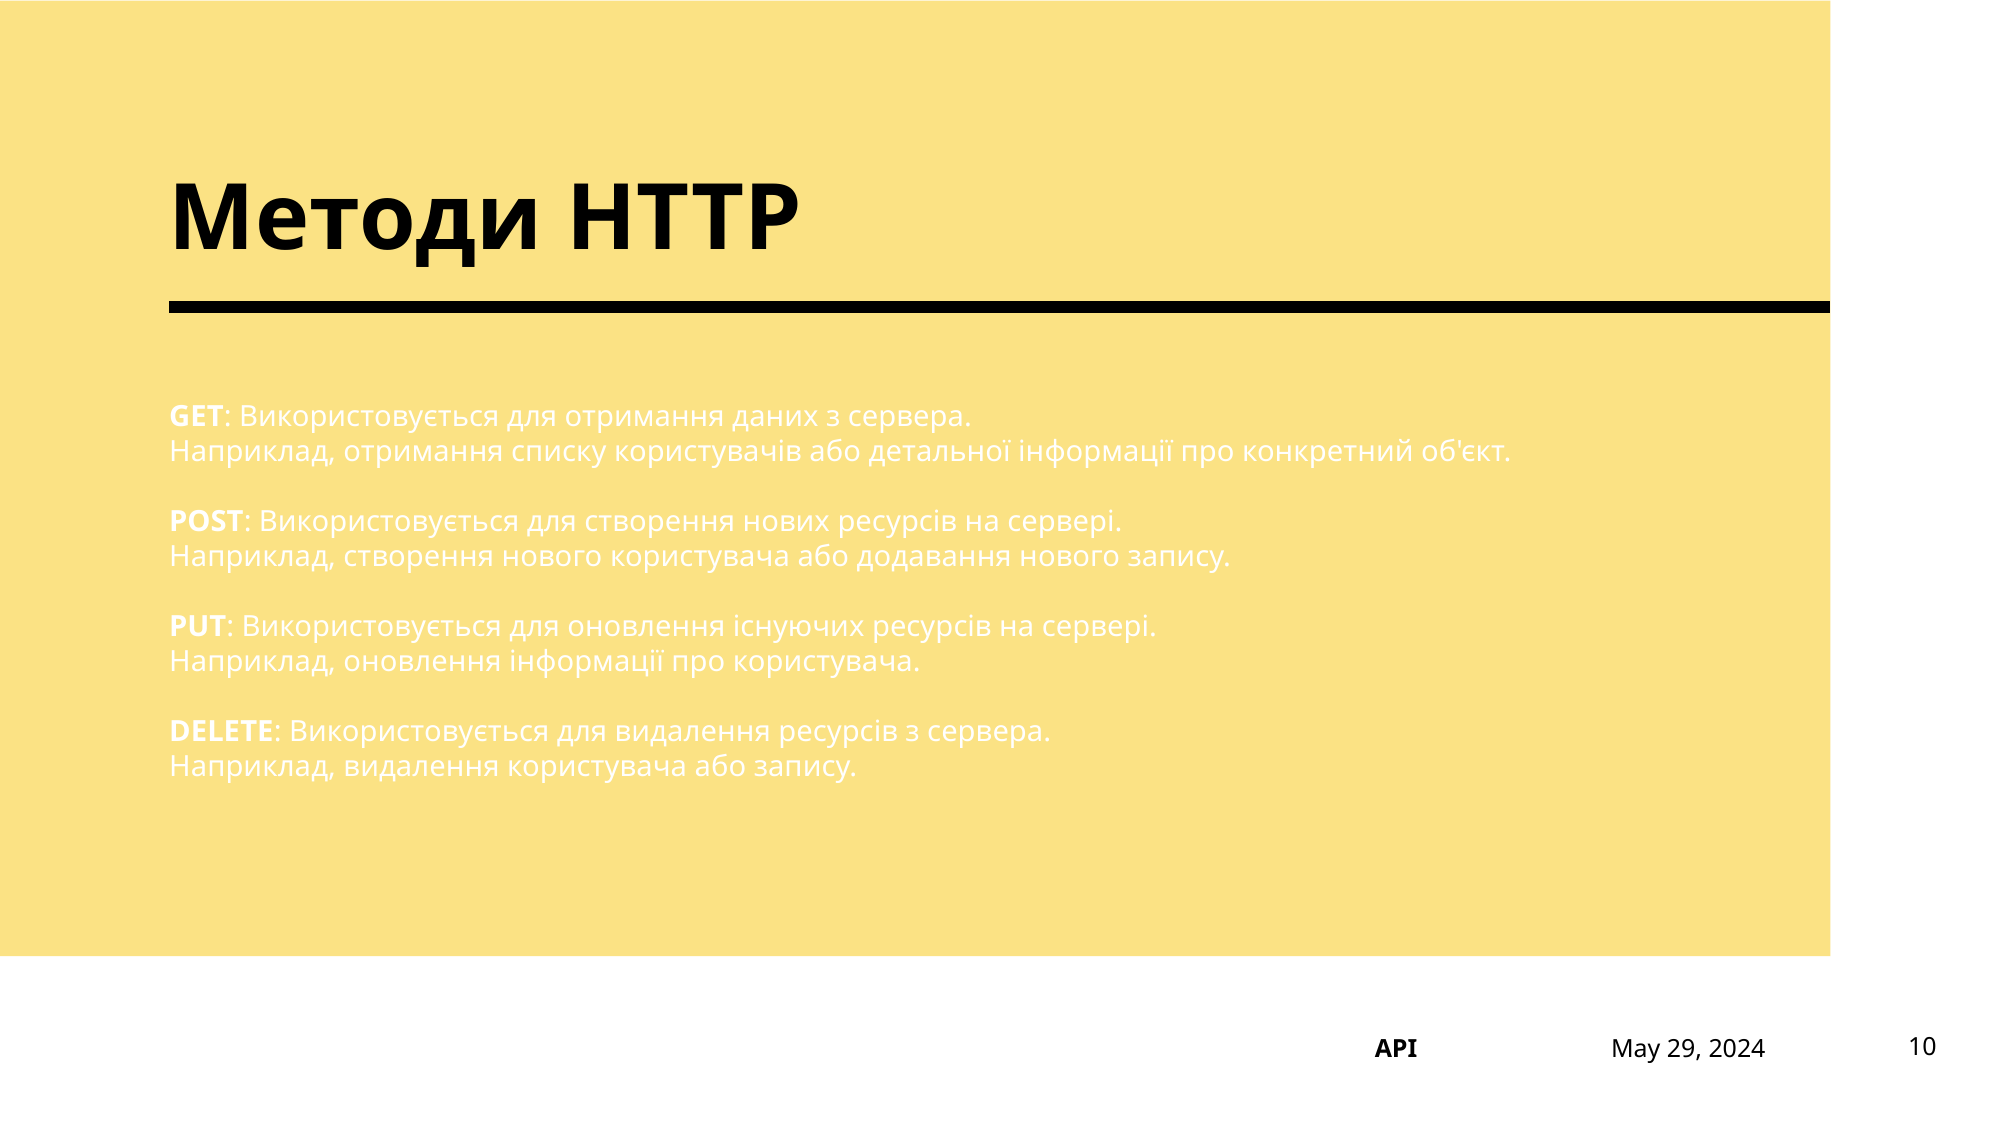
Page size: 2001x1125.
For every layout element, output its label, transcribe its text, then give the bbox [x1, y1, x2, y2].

title Методи HTTP [168, 163, 1825, 270]
slide_number 10 [1883, 1032, 1952, 1063]
text_box May 29, 2024 [1611, 1032, 1861, 1063]
footer API [1359, 1032, 1600, 1063]
list GET: Використовується для отримання даних з сервера. Наприклад, отримання списку користувачів або детальної інформації про конкретний об'єкт. POST: Використовується для створення нових ресурсів на сервері. Наприклад, створення нового користувача або додавання нового запису. PUT: Використовується для оновлення існуючих ресурсів на сервері. Наприклад, оновлення інформації про користувача. DELETE: Використовується для видалення ресурсів з сервера. Наприклад, видалення користувача або запису. [154, 263, 1714, 917]
